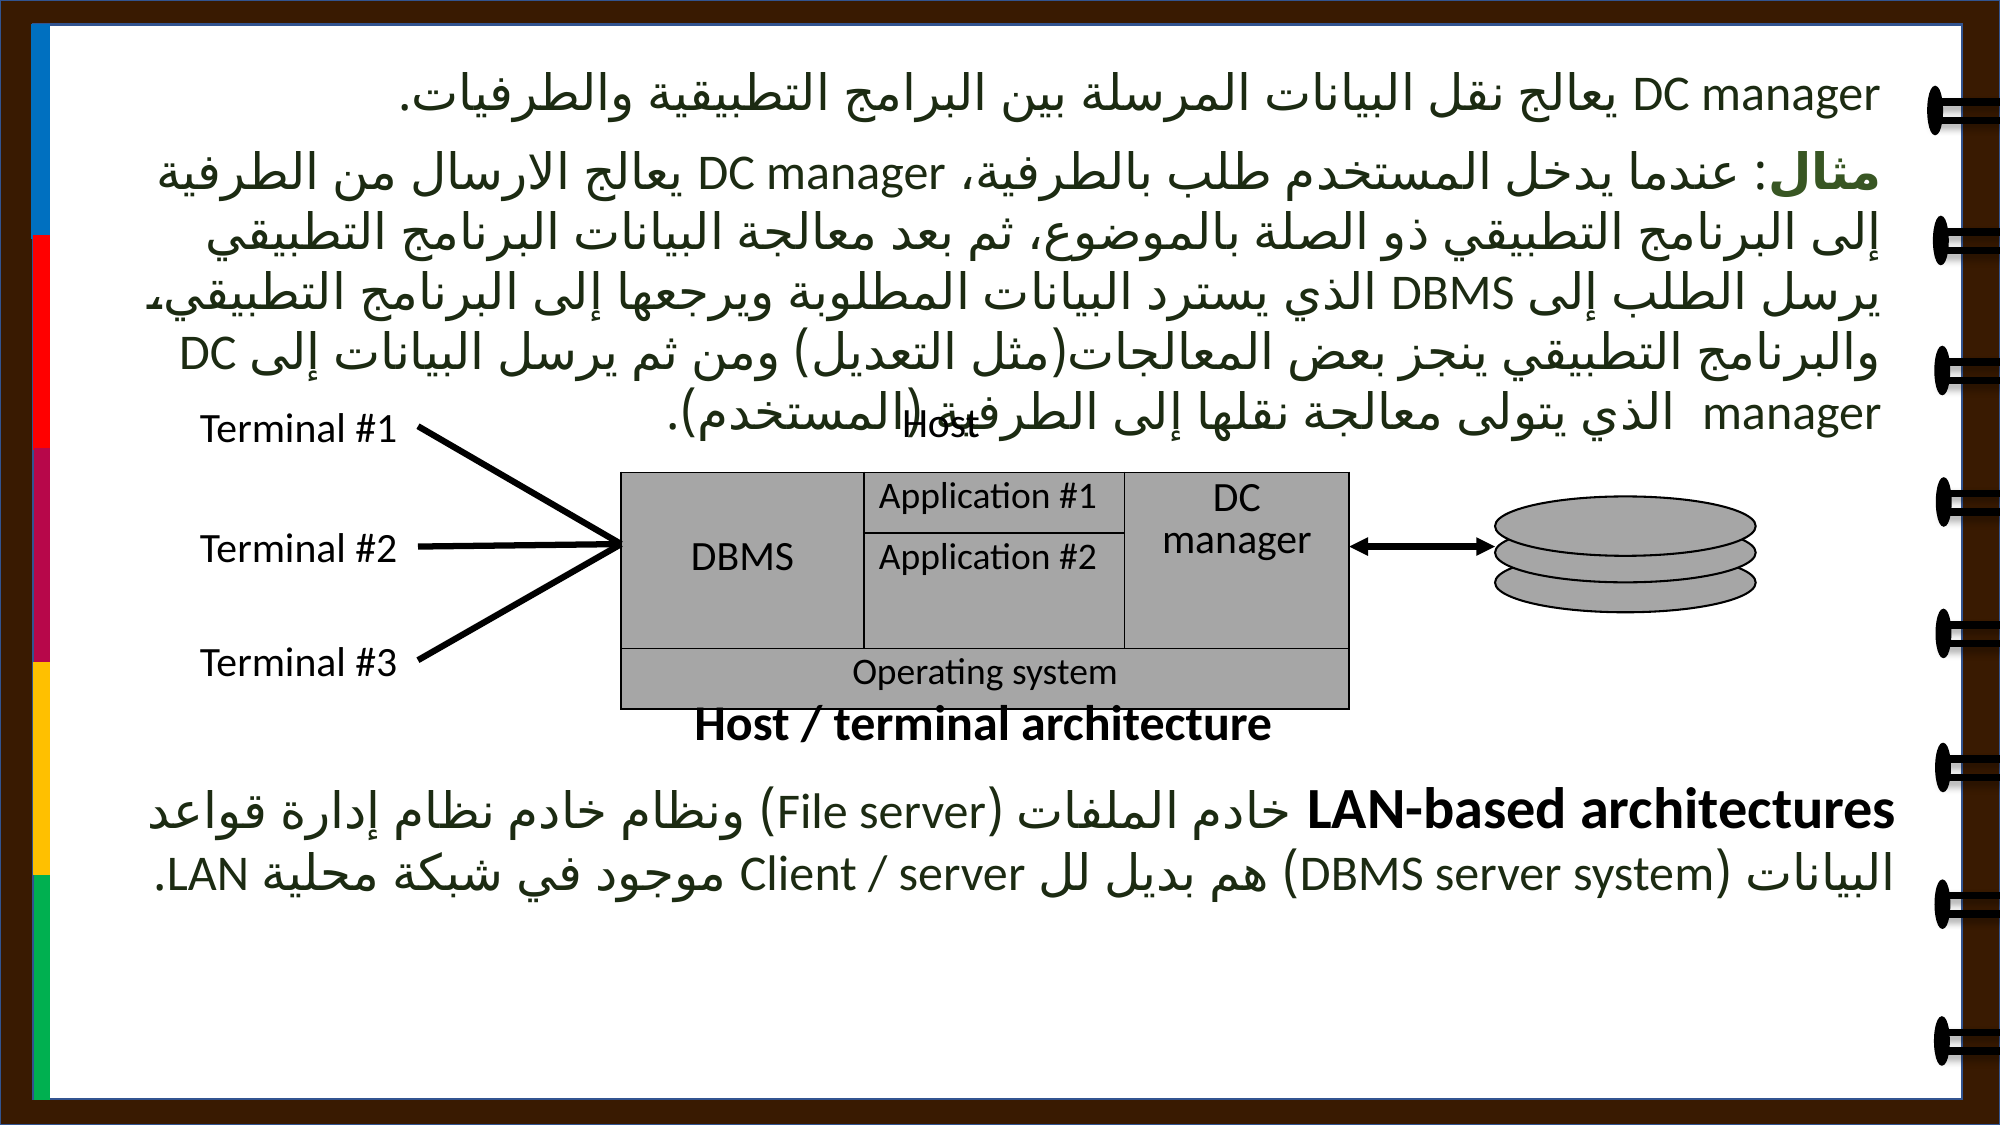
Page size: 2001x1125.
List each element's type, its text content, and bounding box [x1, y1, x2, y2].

text_box [1939, 246, 2000, 255]
text_box [1937, 98, 2000, 106]
text_box LAN-based architectures خادم الملفات (File server) ونظام خادم نظام إدارة قواعد البيانات (DBMS server system) هم بديل لل Client / server موجود في شبكة محلية LAN. [109, 762, 1911, 908]
text_box [1944, 358, 2000, 366]
text_box [34, 448, 50, 662]
text_box [1944, 891, 2000, 900]
text_box [1941, 896, 1951, 910]
text_box [1944, 1028, 2000, 1037]
text_box [33, 662, 50, 875]
text_box [33, 235, 50, 450]
text_box [1934, 879, 1950, 917]
text_box [1934, 345, 1950, 383]
text_box [1945, 621, 2000, 629]
text_box [1941, 1033, 1950, 1047]
text_box [34, 875, 50, 1100]
text_box [1935, 477, 1951, 515]
text_box [1941, 376, 2000, 385]
text_box [1932, 215, 1948, 254]
text_box [1941, 773, 2000, 782]
text_box [1935, 742, 1950, 780]
text_box [1940, 1047, 2000, 1055]
text_box [1946, 489, 2000, 498]
text_box [1942, 508, 2000, 516]
text_box [1927, 85, 1942, 123]
text_box [1934, 116, 2000, 125]
text_box [1941, 910, 2000, 918]
text_box DC manager يعالج نقل البيانات المرسلة بين البرامج التطبيقية والطرفيات. [74, 53, 1896, 128]
text_box [1945, 755, 2000, 763]
text_box [1941, 758, 1951, 773]
text_box [32, 23, 1963, 1100]
text_box [1942, 639, 2000, 648]
text_box [1942, 625, 1952, 639]
text_box [1933, 1016, 1949, 1054]
text_box [0, 0, 2000, 1125]
text_box [1933, 101, 1943, 116]
text_box [31, 24, 50, 239]
text_box [1943, 228, 2000, 236]
text_box [1935, 608, 1951, 646]
text_box [1943, 494, 1952, 508]
text_box مثال: عندما يدخل المستخدم طلب بالطرفية، DC manager يعالج الارسال من الطرفية إلى البرنامج التطبيقي ذو الصلة بالموضوع، ثم بعد معالجة البيانات البرنامج التطبيقي يرسل الطلب إلى DBMS الذي يسترد البيانات المطلوبة ويرجعها إلى البرنامج التطبيقي، والبرنامج التطبيقي ينجز بعض المعالجات(مثل التعديل) ومن ثم يرسل البيانات إلى DC manager الذي يتولى معالجة نقلها إلى الطرفية (المستخدم). [75, 131, 1897, 447]
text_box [184, 387, 1756, 759]
